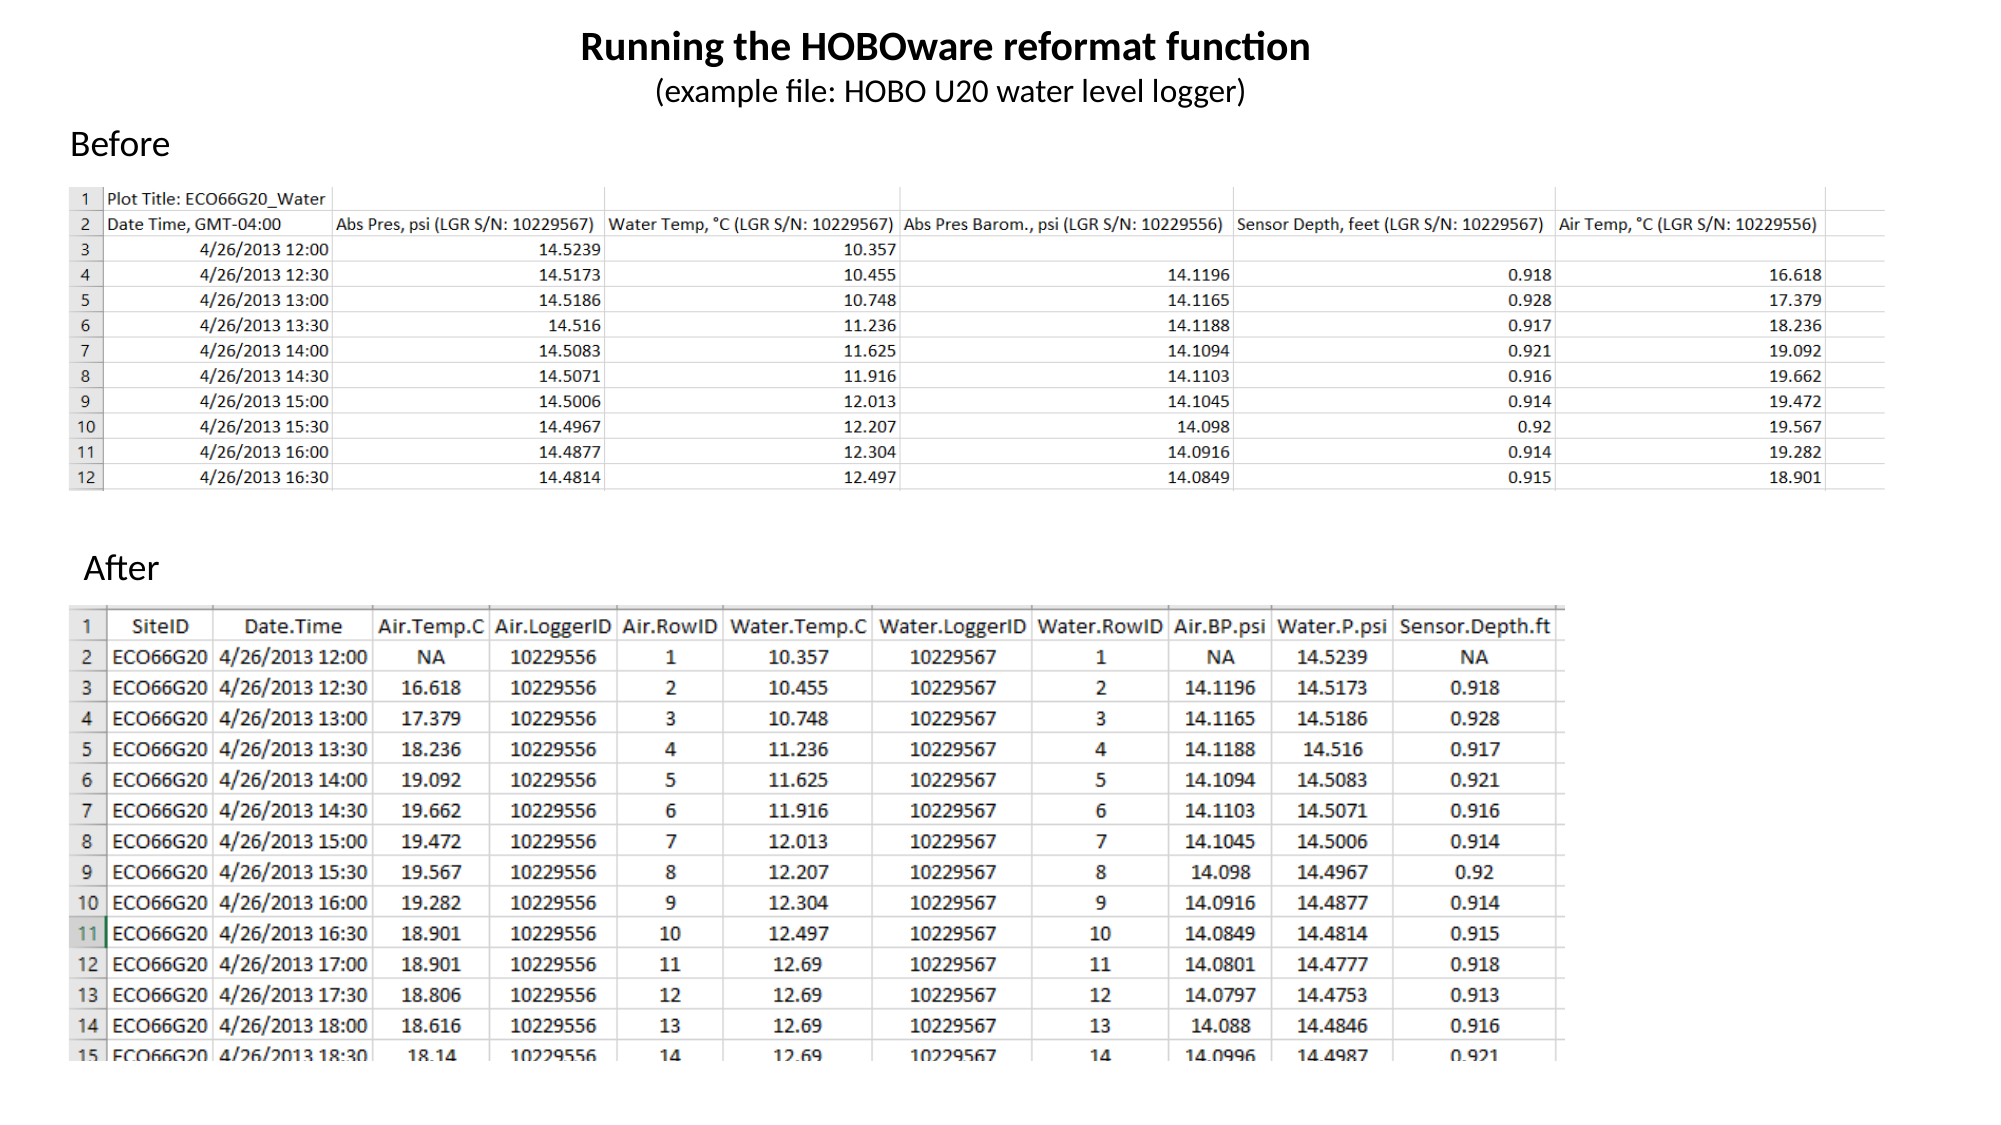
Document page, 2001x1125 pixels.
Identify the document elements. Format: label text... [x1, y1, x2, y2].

picture [68, 605, 1565, 1061]
text_box Running the HOBOware reformat function (example file: HOBO U20 water level logger) [405, 11, 1496, 117]
picture [68, 187, 1885, 491]
text_box After [68, 535, 199, 596]
text_box Before [55, 111, 186, 172]
